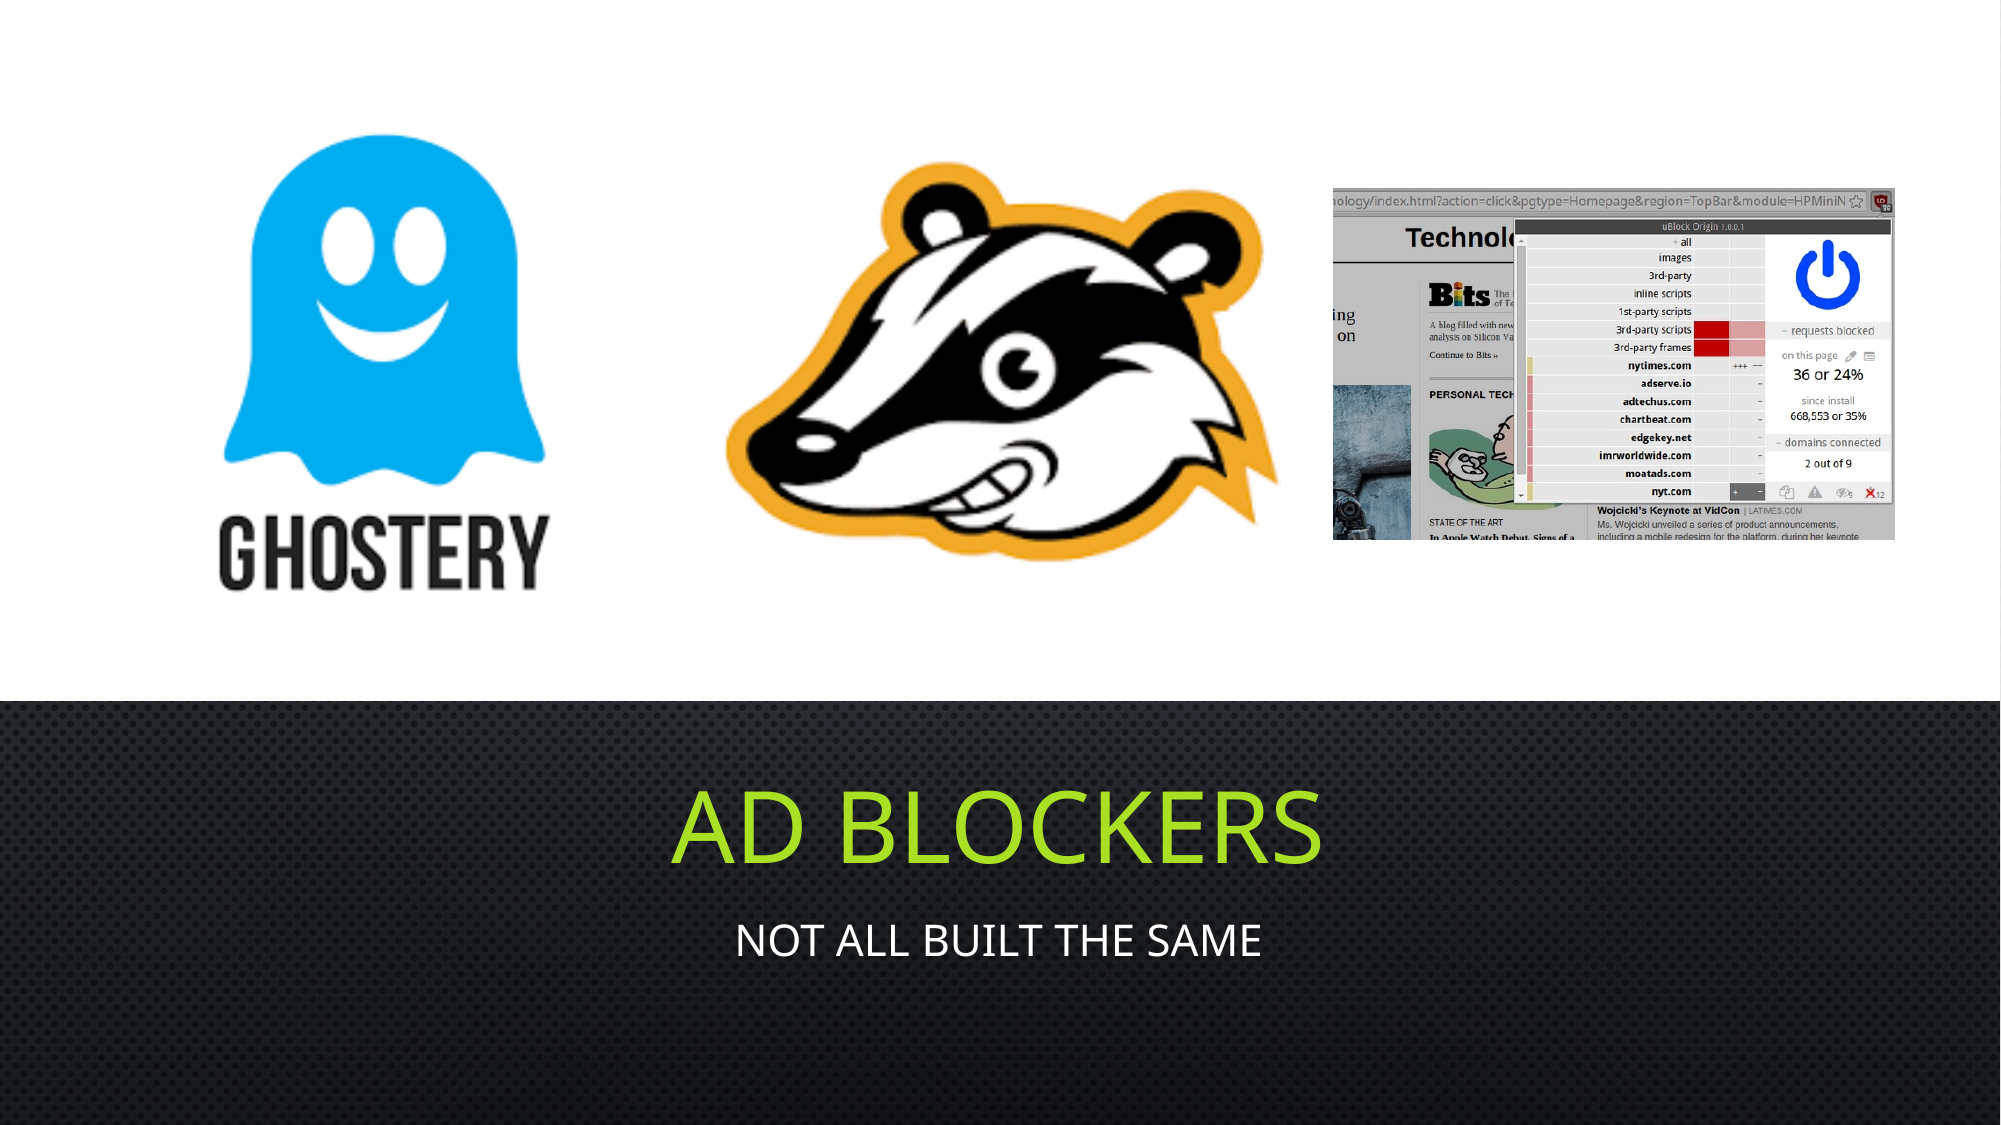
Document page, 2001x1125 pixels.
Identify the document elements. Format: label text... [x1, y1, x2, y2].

picture [1333, 187, 1896, 540]
text_box [0, 0, 2000, 703]
picture [126, 104, 645, 623]
text_box [0, 703, 2000, 1125]
picture [718, 159, 1281, 568]
title AD blockers [162, 715, 1836, 891]
subtitle Not all built the same [233, 904, 1765, 1024]
